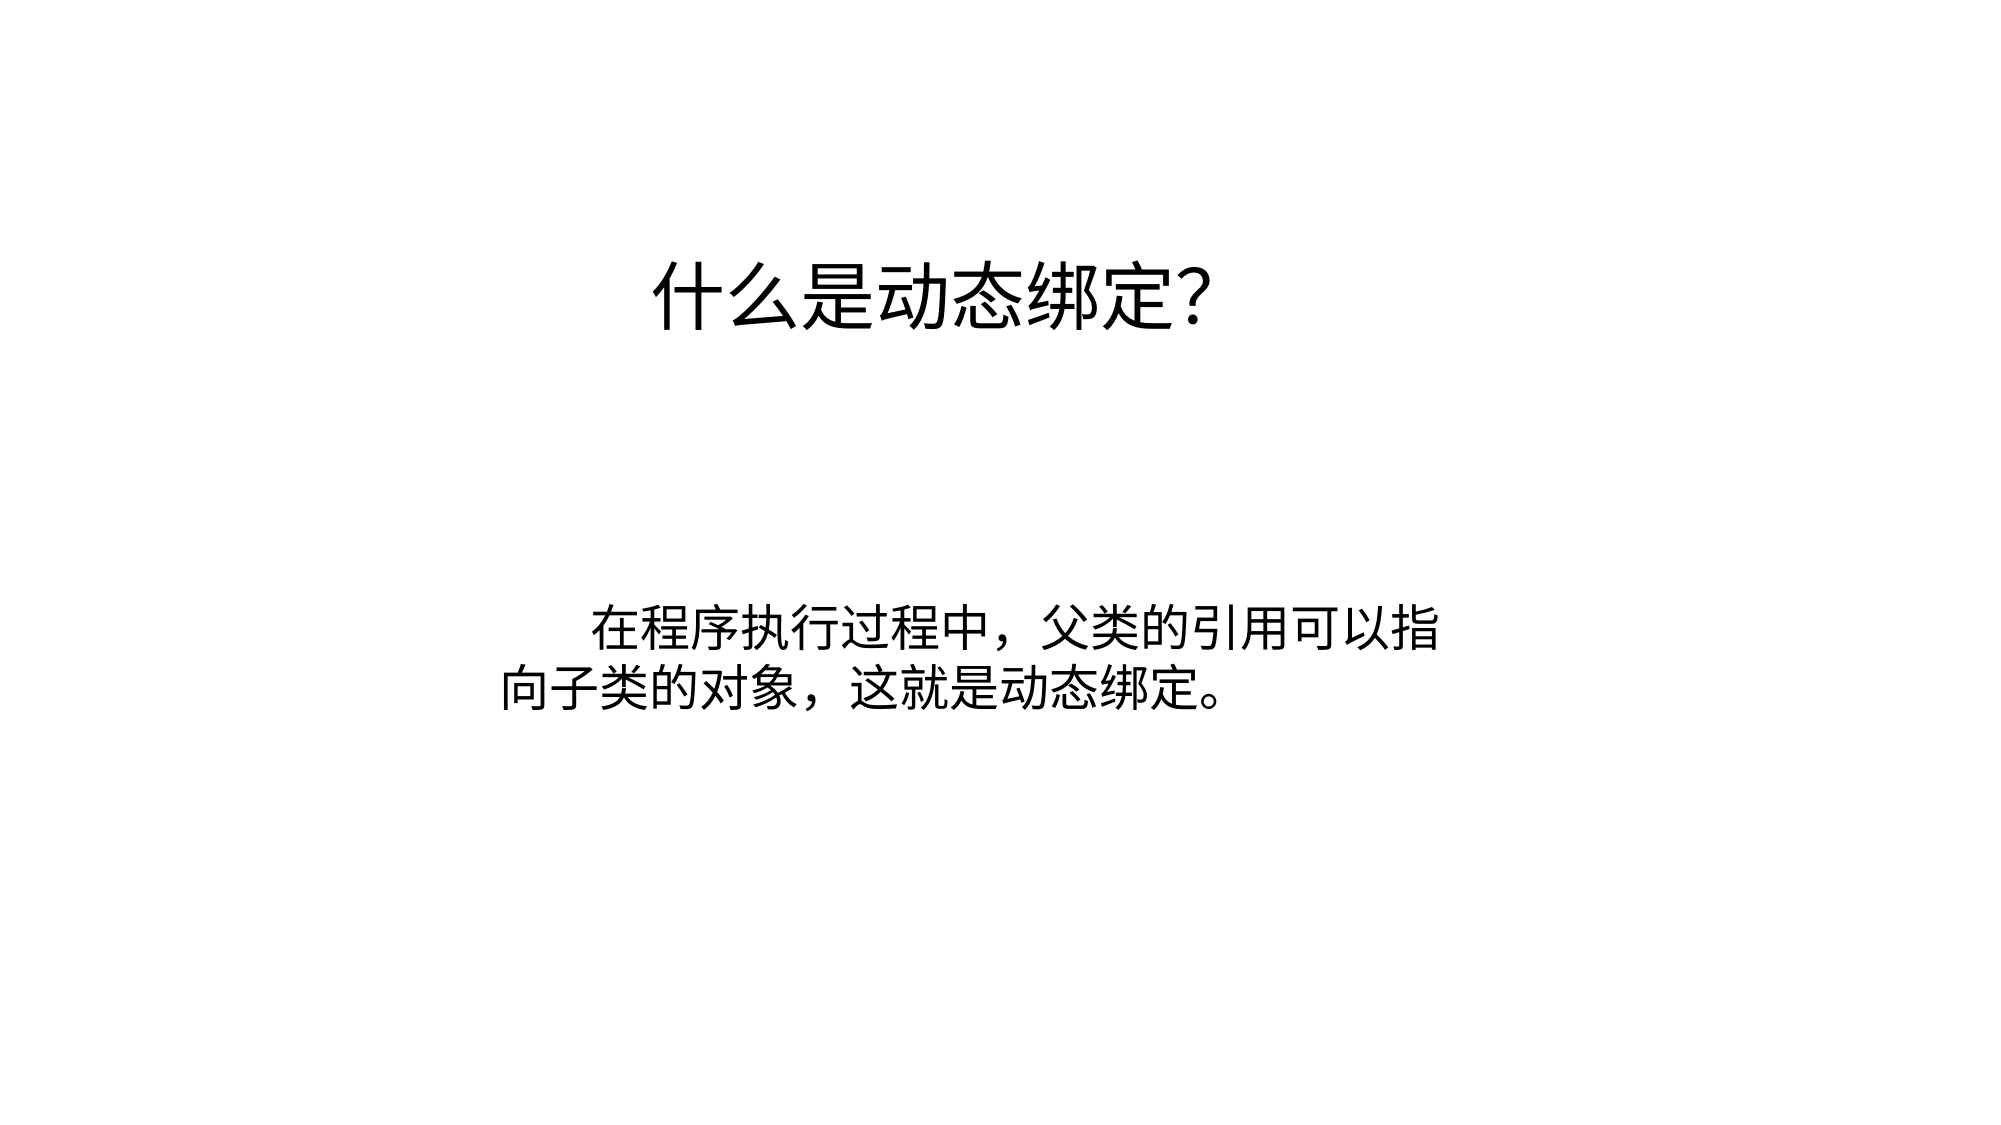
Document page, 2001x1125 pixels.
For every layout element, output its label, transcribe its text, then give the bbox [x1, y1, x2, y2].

text_box 在程序执行过程中，父类的引用可以指向子类的对象，这就是动态绑定。 [484, 589, 1504, 724]
text_box 什么是动态绑定？ [635, 242, 1577, 347]
